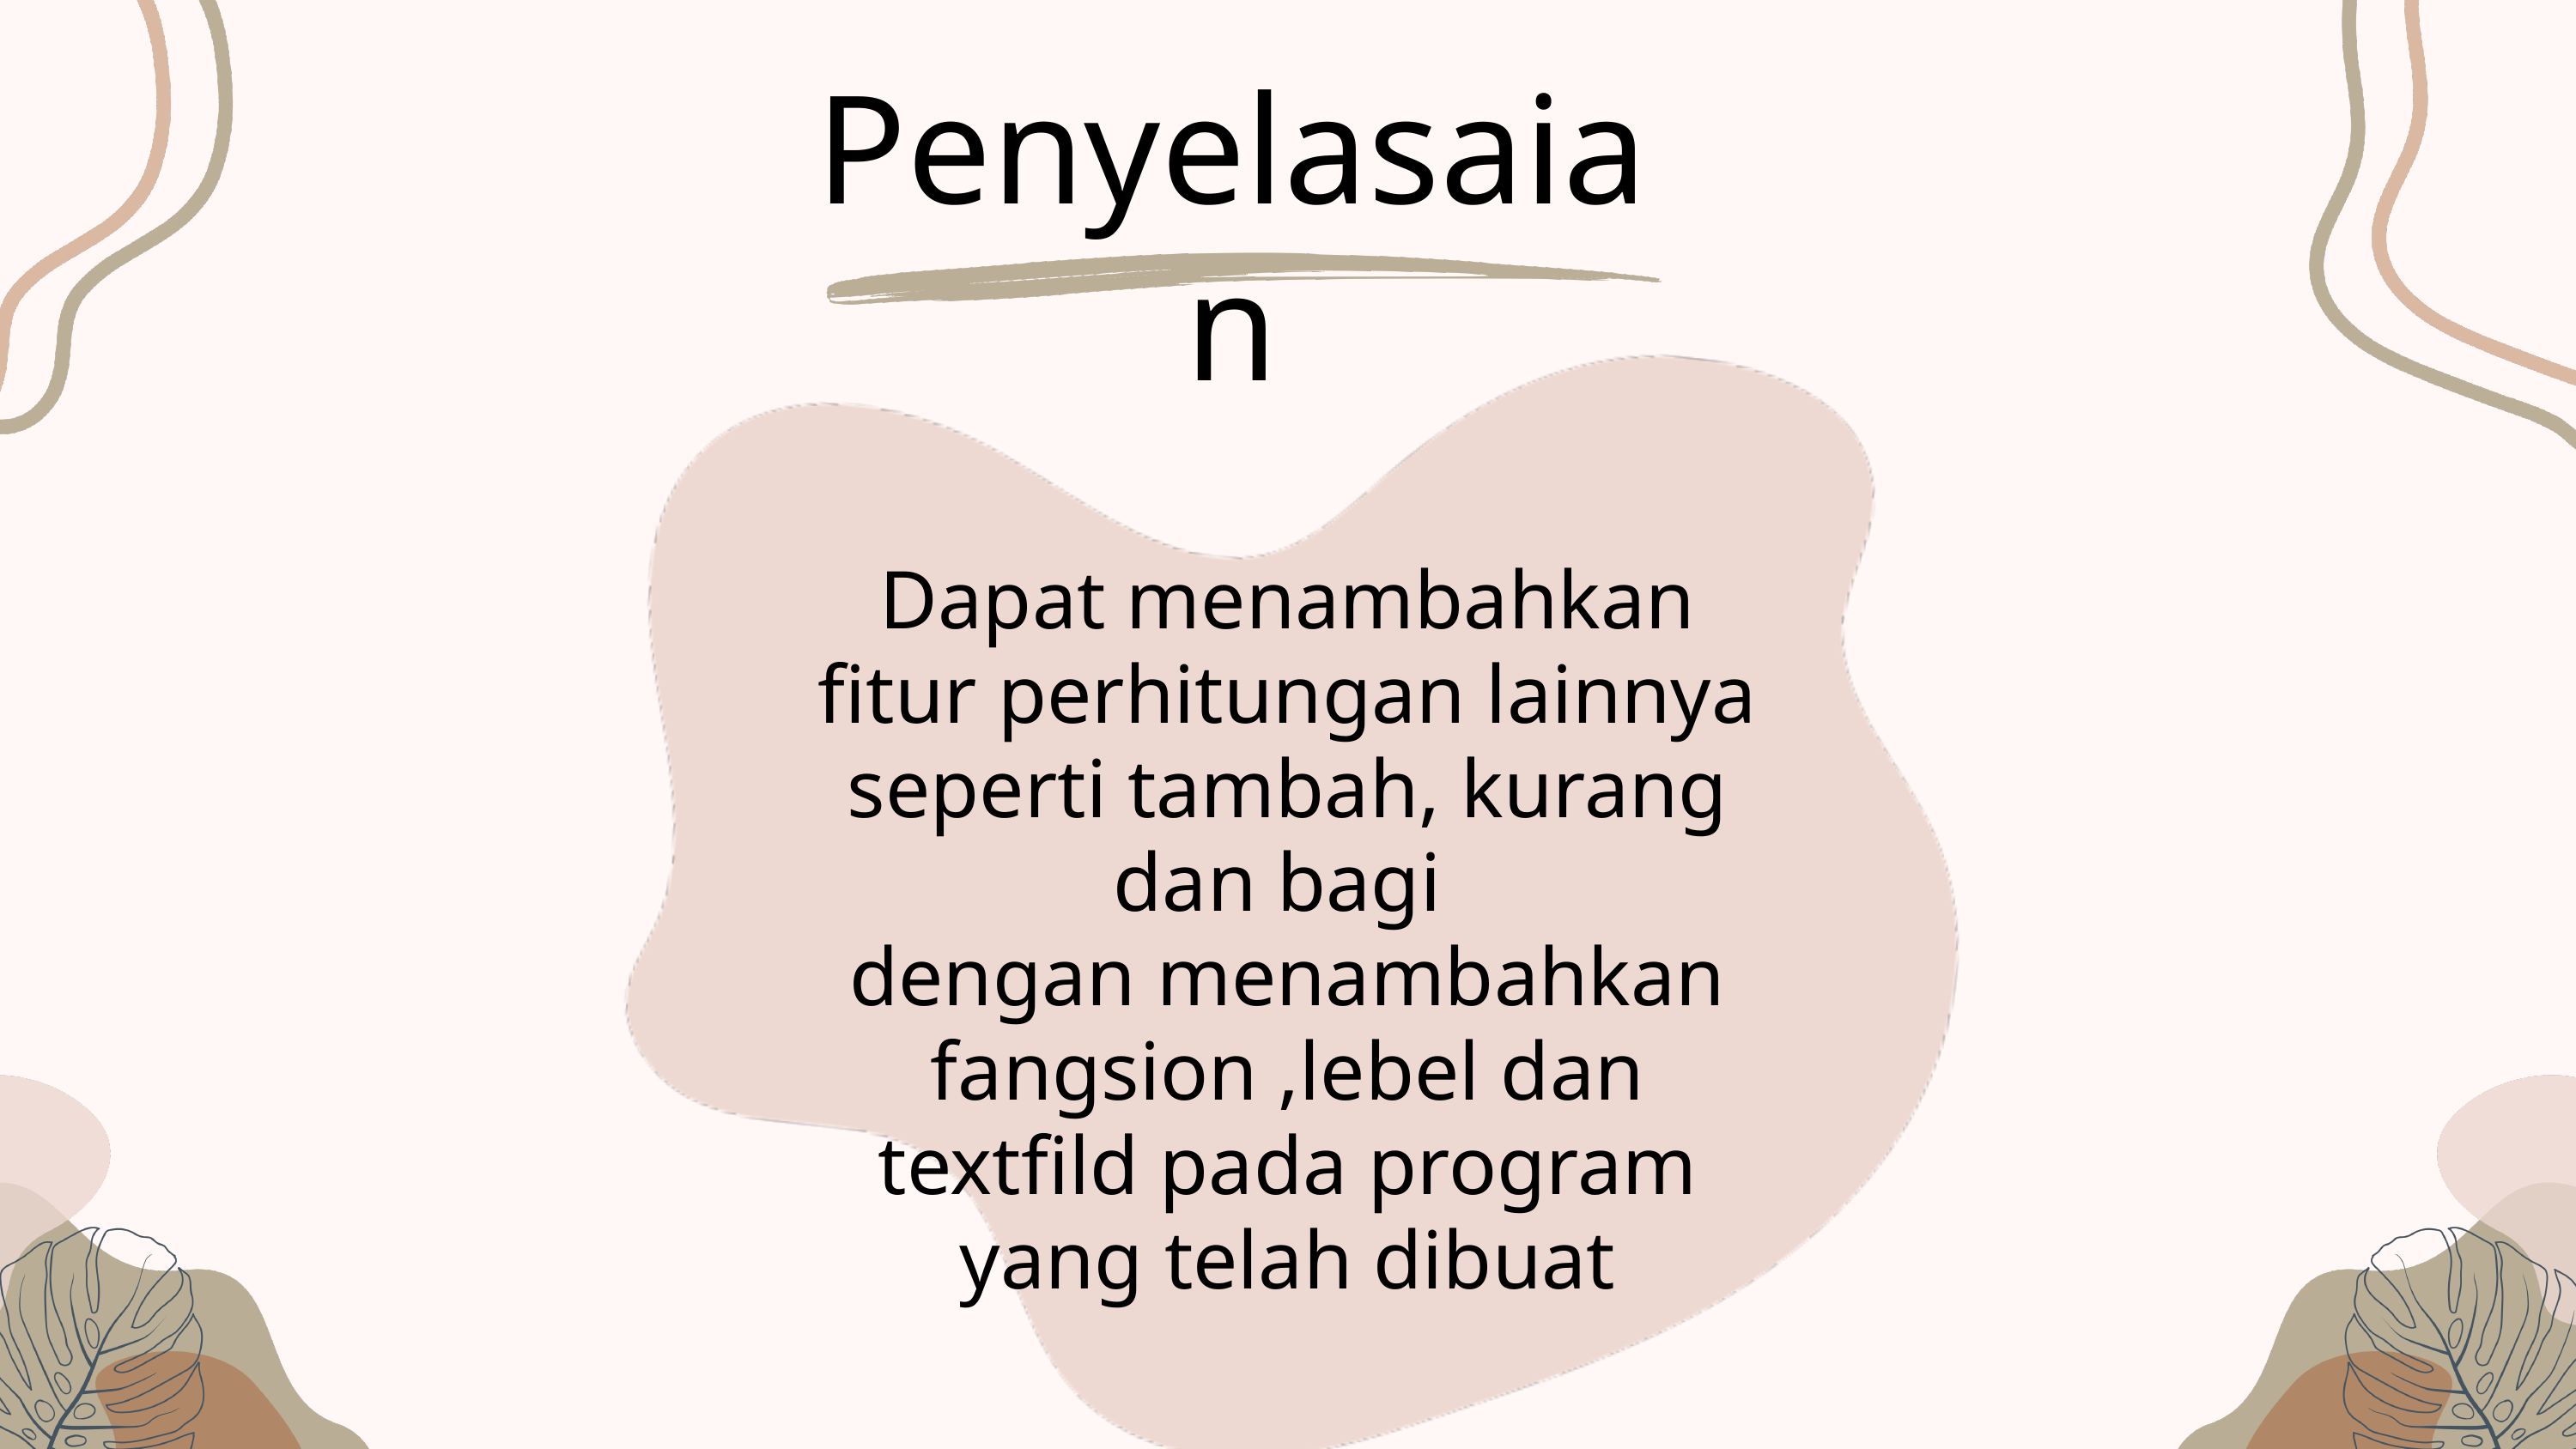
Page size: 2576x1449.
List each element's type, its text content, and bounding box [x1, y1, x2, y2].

picture [0, 1062, 396, 1449]
text_box Penyelasaian [811, 56, 1653, 306]
picture [0, 0, 336, 469]
picture [2151, 1062, 2576, 1449]
picture [2153, 0, 2576, 539]
picture [545, 237, 2033, 1449]
picture [826, 252, 1662, 305]
